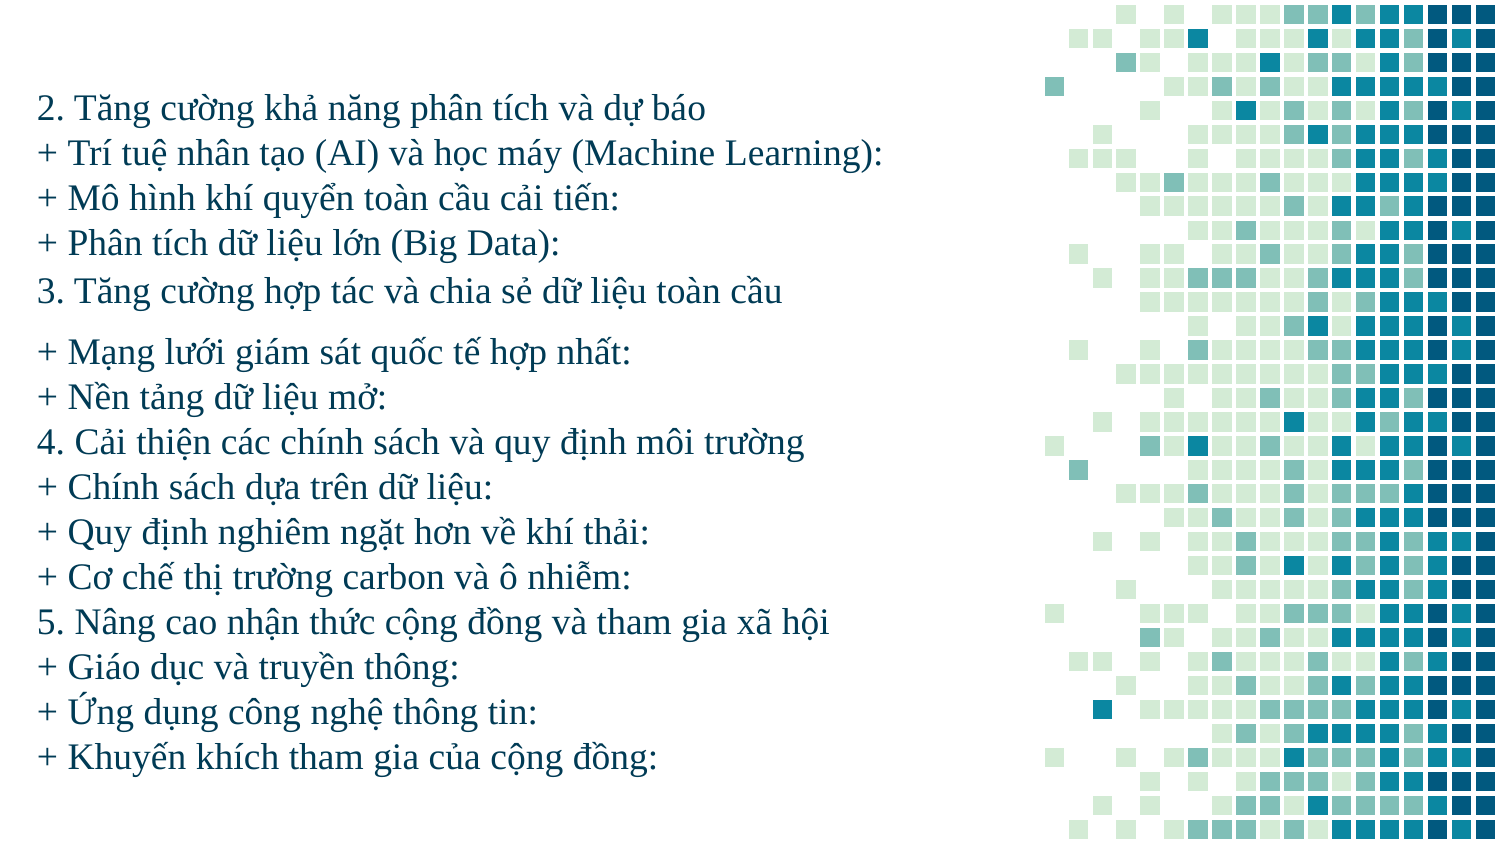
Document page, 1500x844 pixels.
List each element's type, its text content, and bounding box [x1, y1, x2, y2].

subtitle 2. Tăng cường khả năng phân tích và dự báo + Trí tuệ nhân tạo (AI) và học máy (Machine Learning): + Mô hình khí quyển toàn cầu cải tiến: + Phân tích dữ liệu lớn (Big Data): 3. Tăng cường hợp tác và chia sẻ dữ liệu toàn cầu + Mạng lưới giám sát quốc tế hợp nhất: + Nền tảng dữ liệu mở: 4. Cải thiện các chính sách và quy định môi trường + Chính sách dựa trên dữ liệu: + Quy định nghiêm ngặt hơn về khí thải: + Cơ chế thị trường carbon và ô nhiễm: 5. Nâng cao nhận thức cộng đồng và tham gia xã hội + Giáo dục và truyền thông: + Ứng dụng công nghệ thông tin: + Khuyến khích tham gia của cộng đồng: [21, 67, 997, 821]
